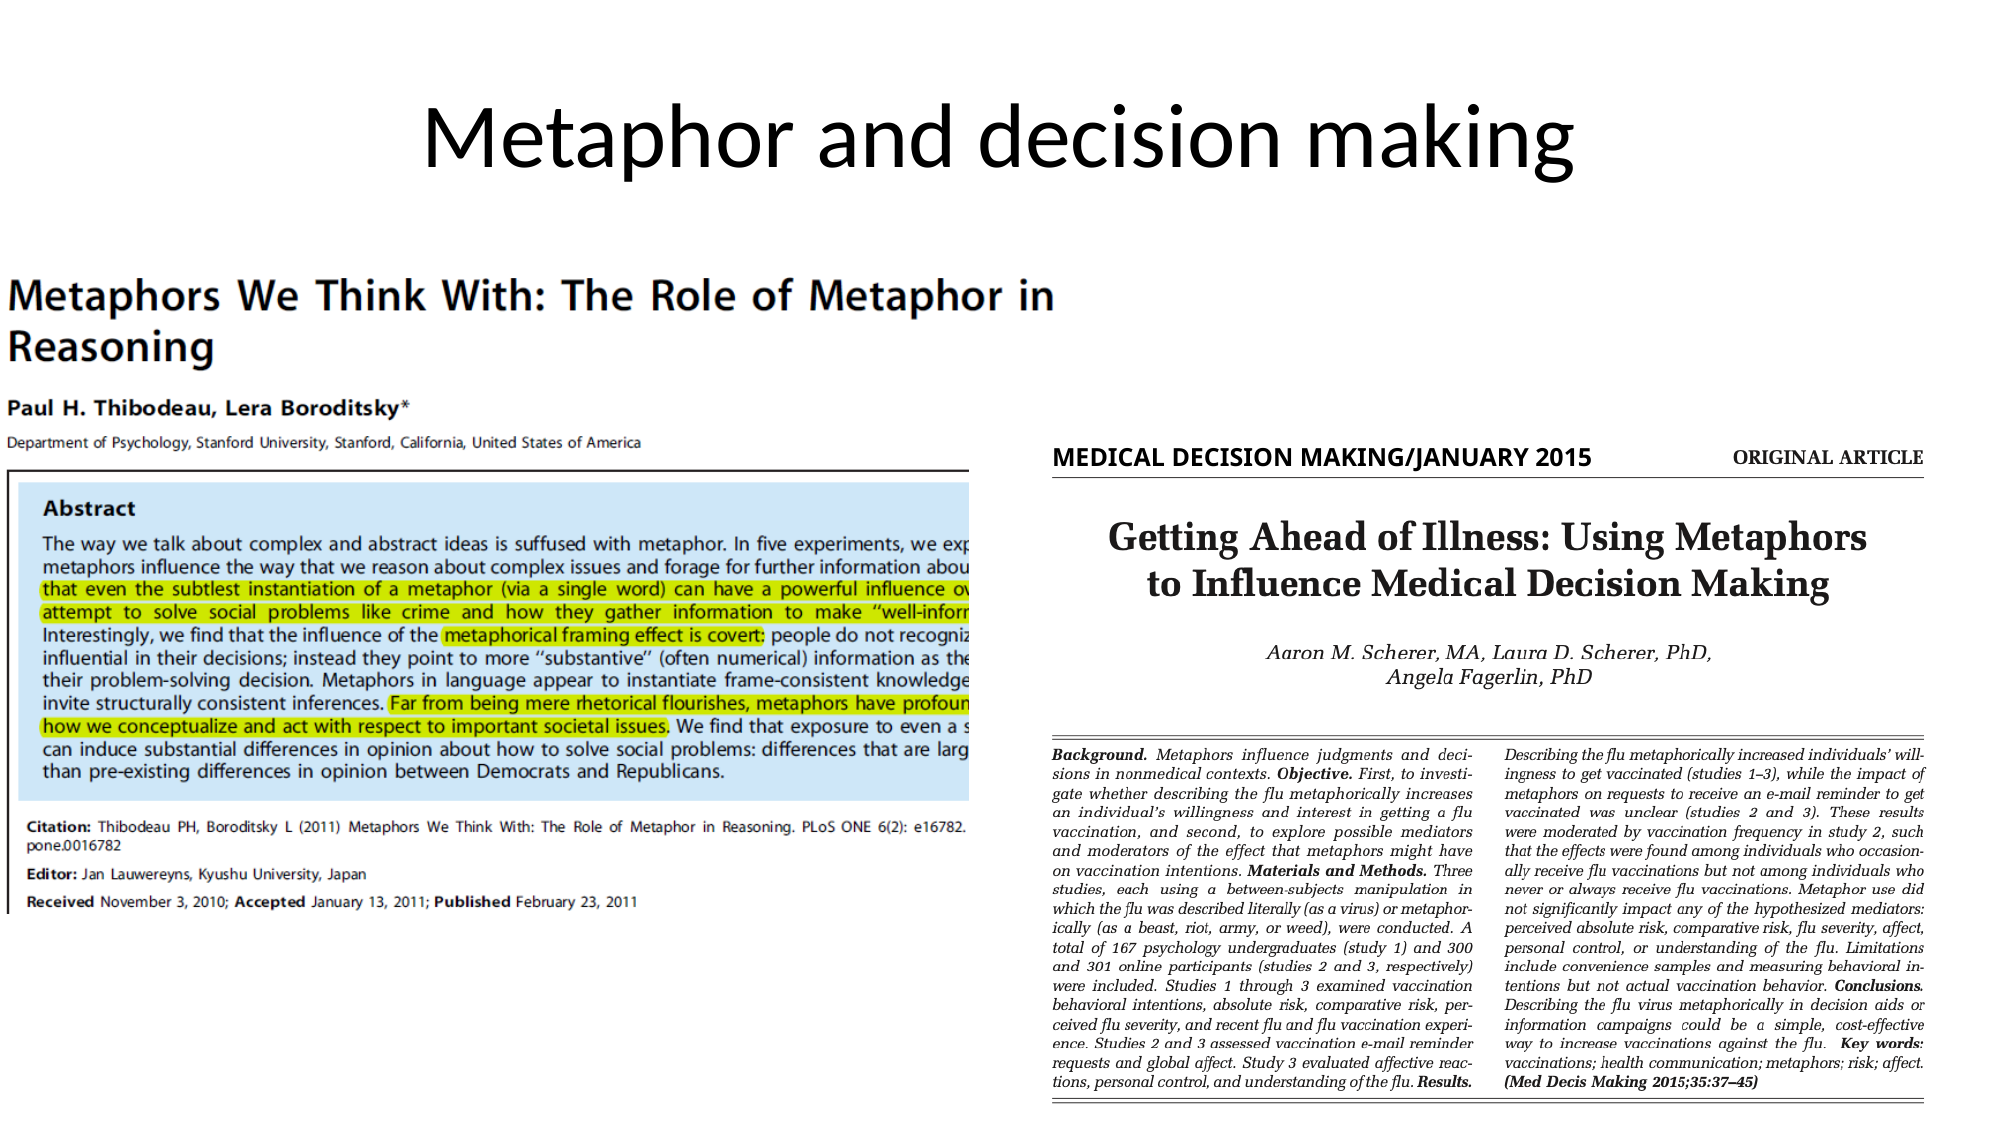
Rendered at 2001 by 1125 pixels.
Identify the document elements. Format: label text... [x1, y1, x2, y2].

title Metaphor and decision making [137, 28, 1863, 247]
picture [0, 277, 2000, 1125]
